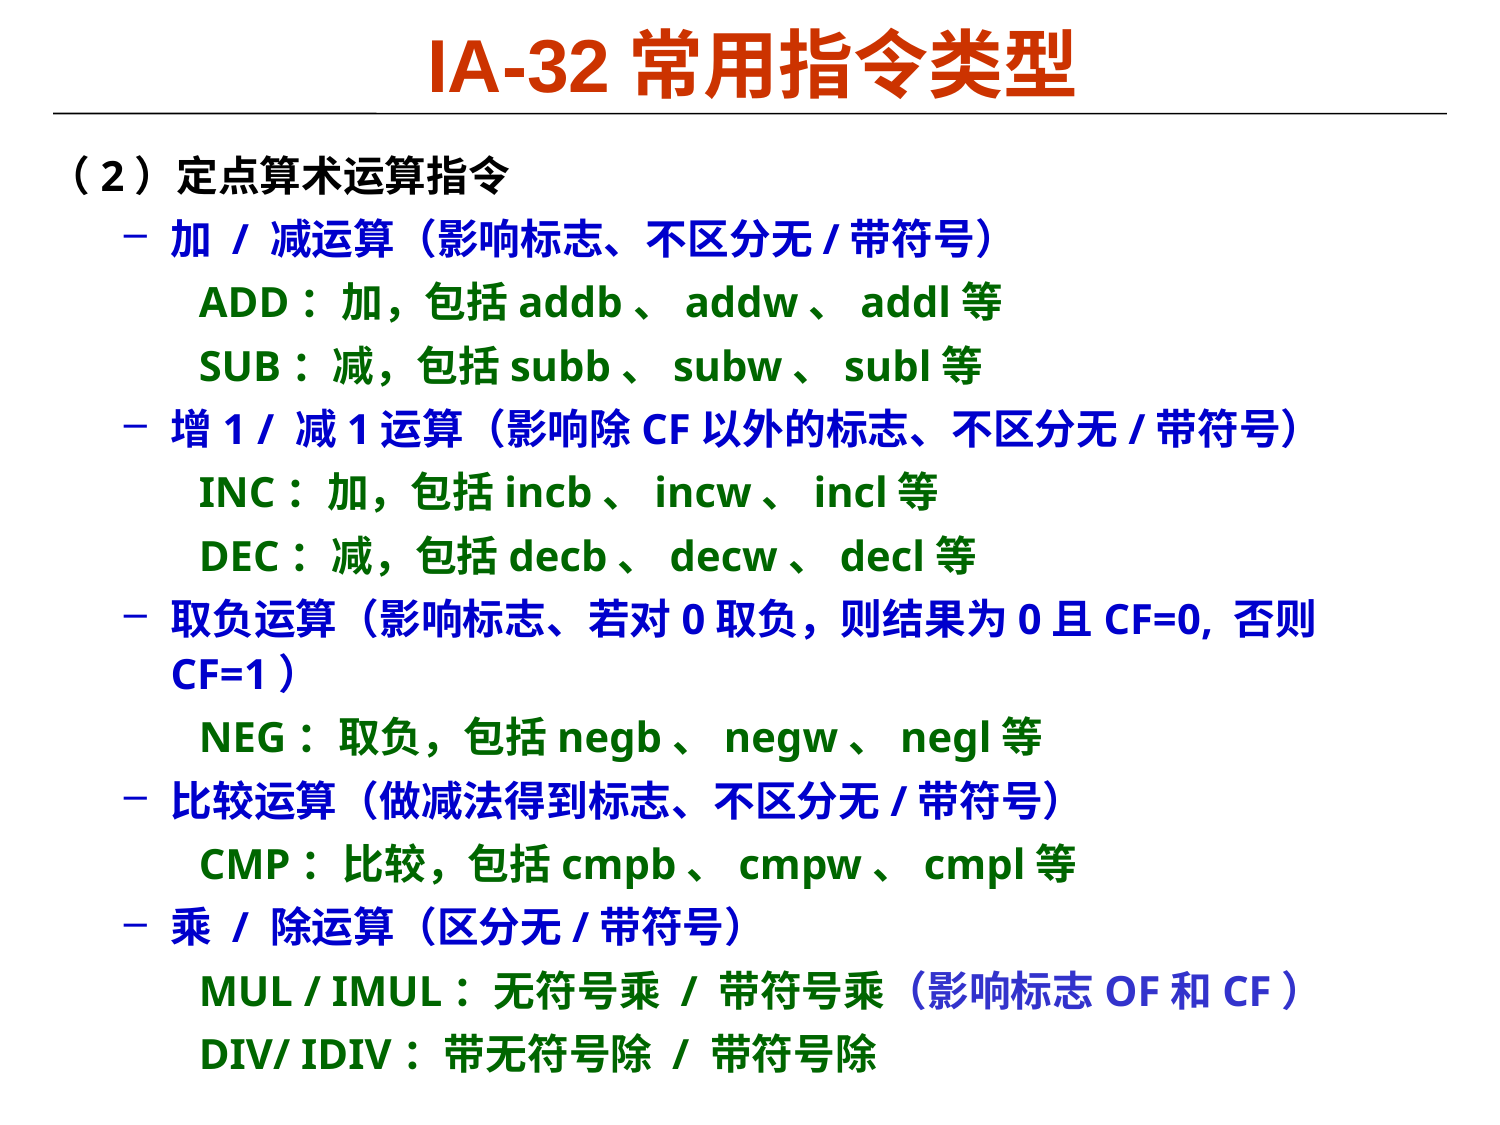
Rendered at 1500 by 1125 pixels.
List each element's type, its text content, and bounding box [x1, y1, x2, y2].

title IA-32常用指令类型 [78, 16, 1429, 109]
list （2）定点算术运算指令 加 / 减运算（影响标志、不区分无/带符号） ADD：加，包括addb、addw、addl等 SUB：减，包括subb、subw、subl等 增1 / 减1运算（影响除CF以外的标志、不区分无/带符号） INC：加，包括incb、incw、incl等 DEC：减，包括decb、decw、decl等 取负运算（影响标志、若对0取负，则结果为0且CF=0, 否则CF=1） NEG：取负，包括negb、negw、negl等 比较运算（做减法得到标志、不区分无/带符号） CMP：比较，包括cmpb、cmpw、cmpl等 乘 / 除运算（区分无/带符号） MUL / IMUL：无符号乘 / 带符号乘（影响标志OF和CF） DIV/ IDIV：带无符号除 / 带符号除 [33, 137, 1444, 1080]
